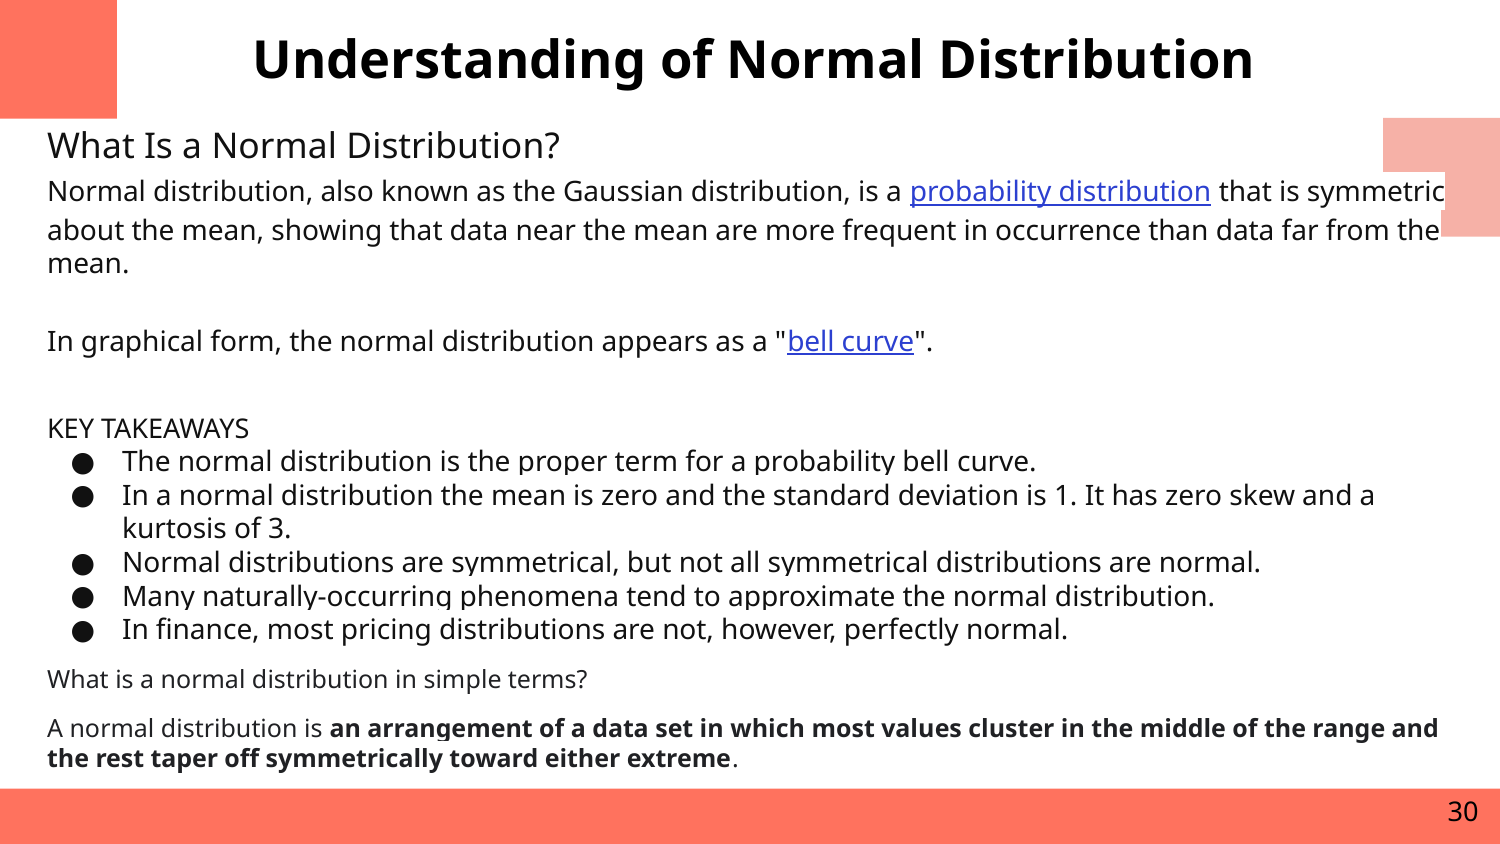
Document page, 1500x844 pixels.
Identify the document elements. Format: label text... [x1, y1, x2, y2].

list What Is a Normal Distribution? Normal distribution, also known as the Gaussian distribution, is a probability distribution that is symmetric about the mean, showing that data near the mean are more frequent in occurrence than data far from the mean. In graphical form, the normal distribution appears as a "bell curve". KEY TAKEAWAYS The normal distribution is the proper term for a probability bell curve. In a normal distribution the mean is zero and the standard deviation is 1. It has zero skew and a kurtosis of 3. Normal distributions are symmetrical, but not all symmetrical distributions are normal. Many naturally-occurring phenomena tend to approximate the normal distribution. In finance, most pricing distributions are not, however, perfectly normal. What is a normal distribution in simple terms? A normal distribution is an arrangement of a data set in which most values cluster in the middle of the range and the rest taper off symmetrically toward either extreme. [32, 107, 1488, 844]
title Understanding of Normal Distribution [55, 11, 1453, 106]
slide_number 30 [1403, 779, 1494, 844]
